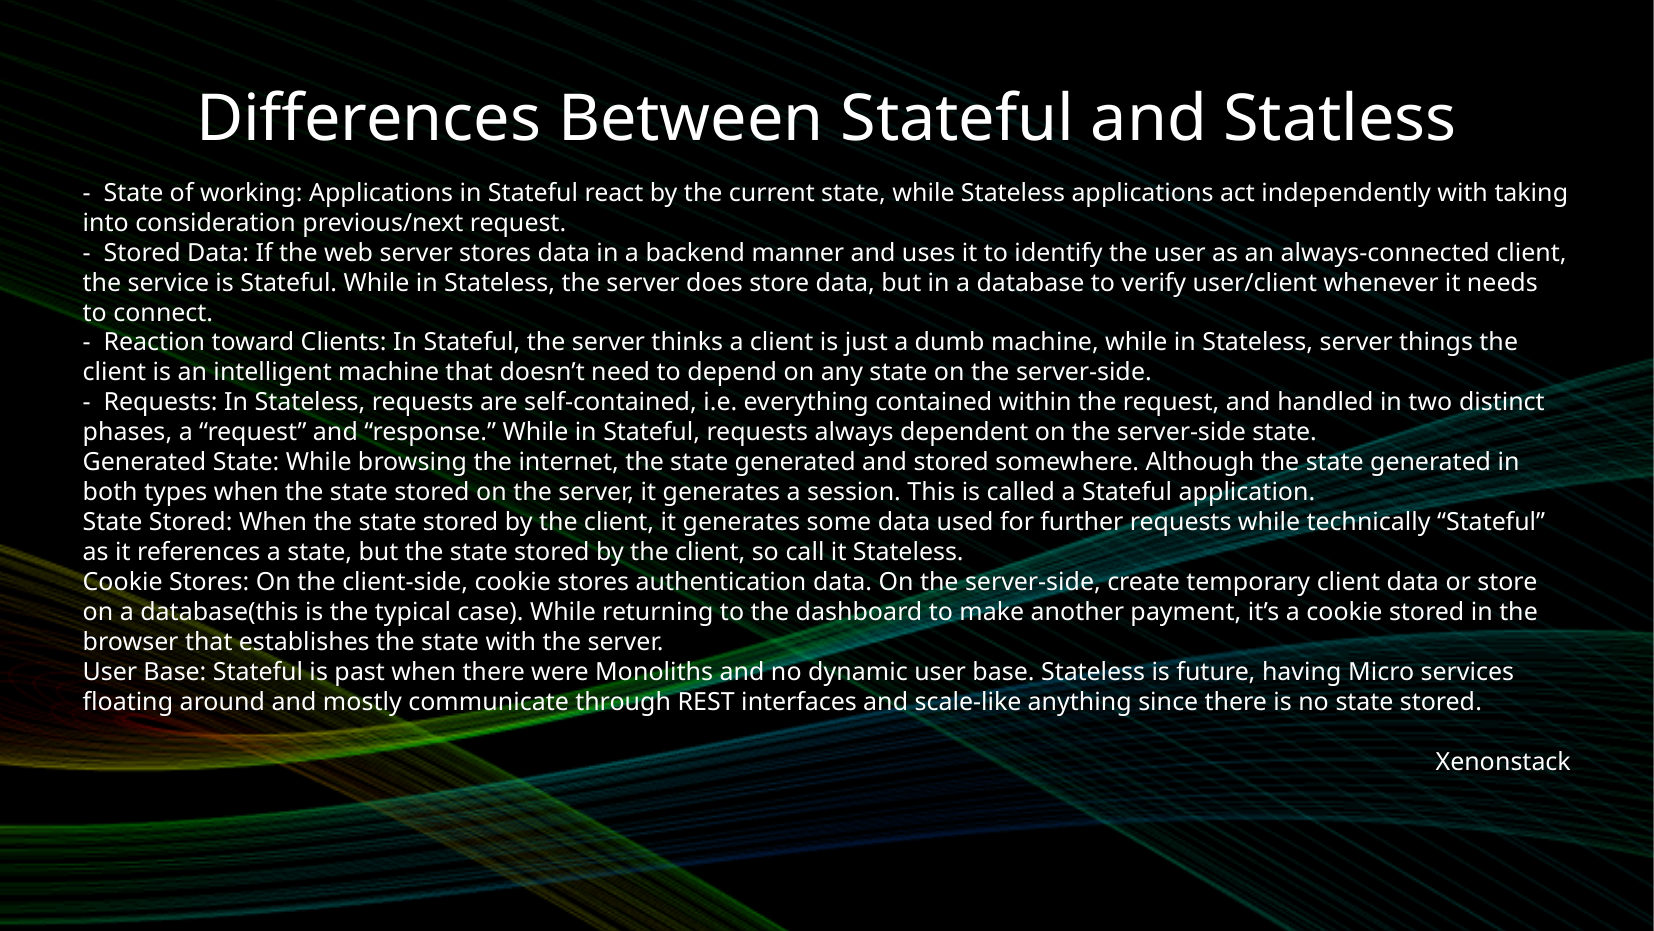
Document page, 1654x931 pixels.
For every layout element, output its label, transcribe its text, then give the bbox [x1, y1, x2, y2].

text_box Differences Between Stateful and Statless [82, 37, 1571, 176]
picture [0, 0, 1654, 931]
text_box - State of working: Applications in Stateful react by the current state, while Stateless applications act independently with taking into consideration previous/next request. - Stored Data: If the web server stores data in a backend manner and uses it to identify the user as an always-connected client, the service is Stateful. While in Stateless, the server does store data, but in a database to verify user/client whenever it needs to connect. - Reaction toward Clients: In Stateful, the server thinks a client is just a dumb machine, while in Stateless, server things the client is an intelligent machine that doesn’t need to depend on any state on the server-side. - Requests: In Stateless, requests are self-contained, i.e. everything contained within the request, and handled in two distinct phases, a “request” and “response.” While in Stateful, requests always dependent on the server-side state. Generated State: While browsing the internet, the state generated and stored somewhere. Although the state generated in both types when the state stored on the server, it generates a session. This is called a Stateful application. State Stored: When the state stored by the client, it generates some data used for further requests while technically “Stateful” as it references a state, but the state stored by the client, so call it Stateless. Cookie Stores: On the client-side, cookie stores authentication data. On the server-side, create temporary client data or store on a database(this is the typical case). While returning to the dashboard to make another payment, it’s a cookie stored in the browser that establishes the state with the server. User Base: Stateful is past when there were Monoliths and no dynamic user base. Stateless is future, having Micro services floating around and mostly communicate through REST interfaces and scale-like anything since there is no state stored. Xenonstack [82, 176, 1571, 907]
